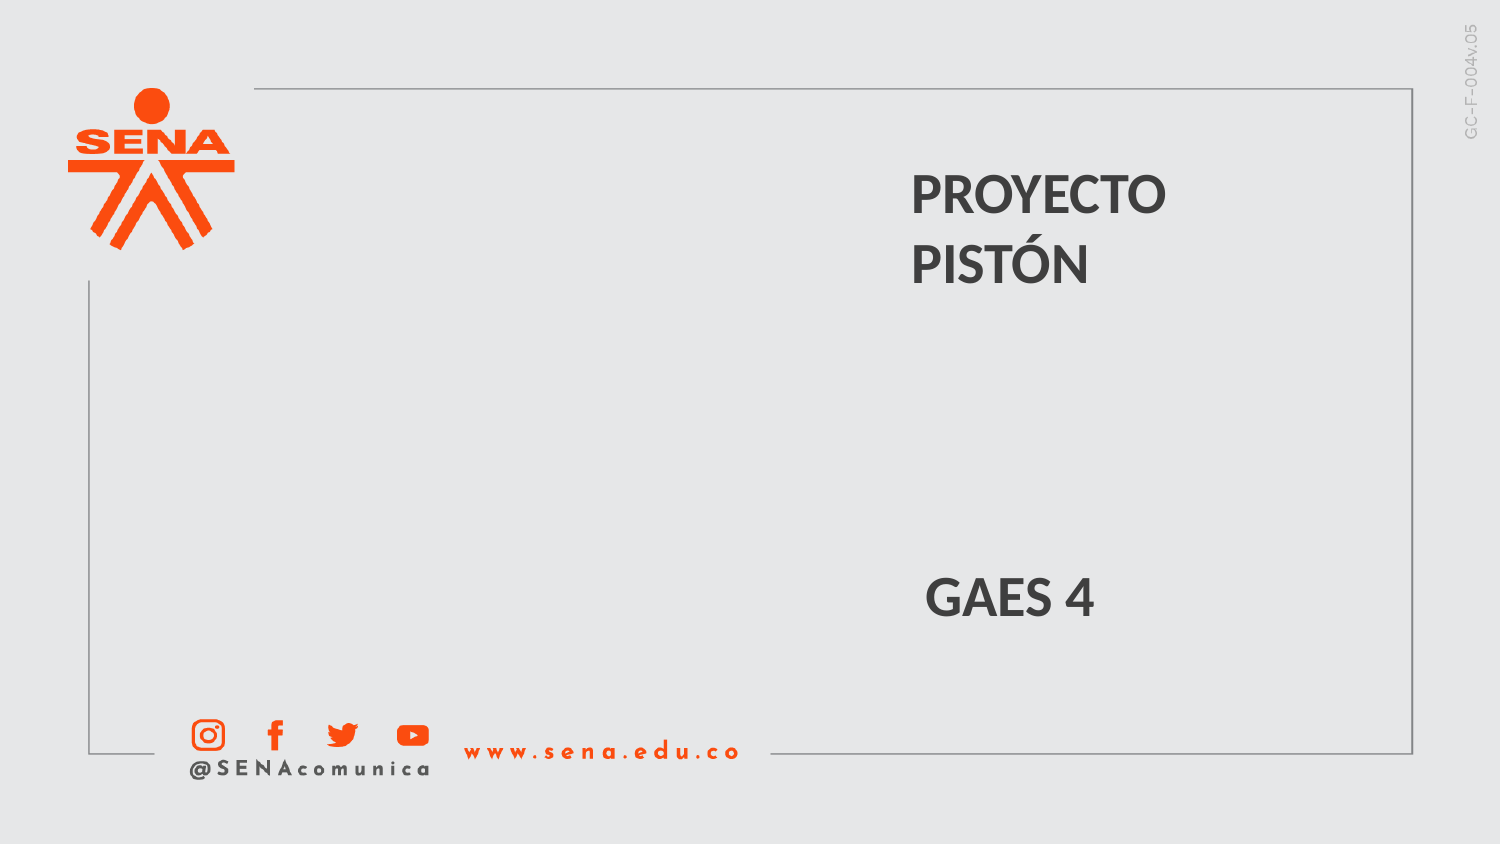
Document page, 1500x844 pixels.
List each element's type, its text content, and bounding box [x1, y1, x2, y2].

text_box PROYECTO PISTÓN [896, 147, 1349, 303]
picture [0, 0, 1500, 844]
text_box GAES 4 [910, 551, 1363, 637]
